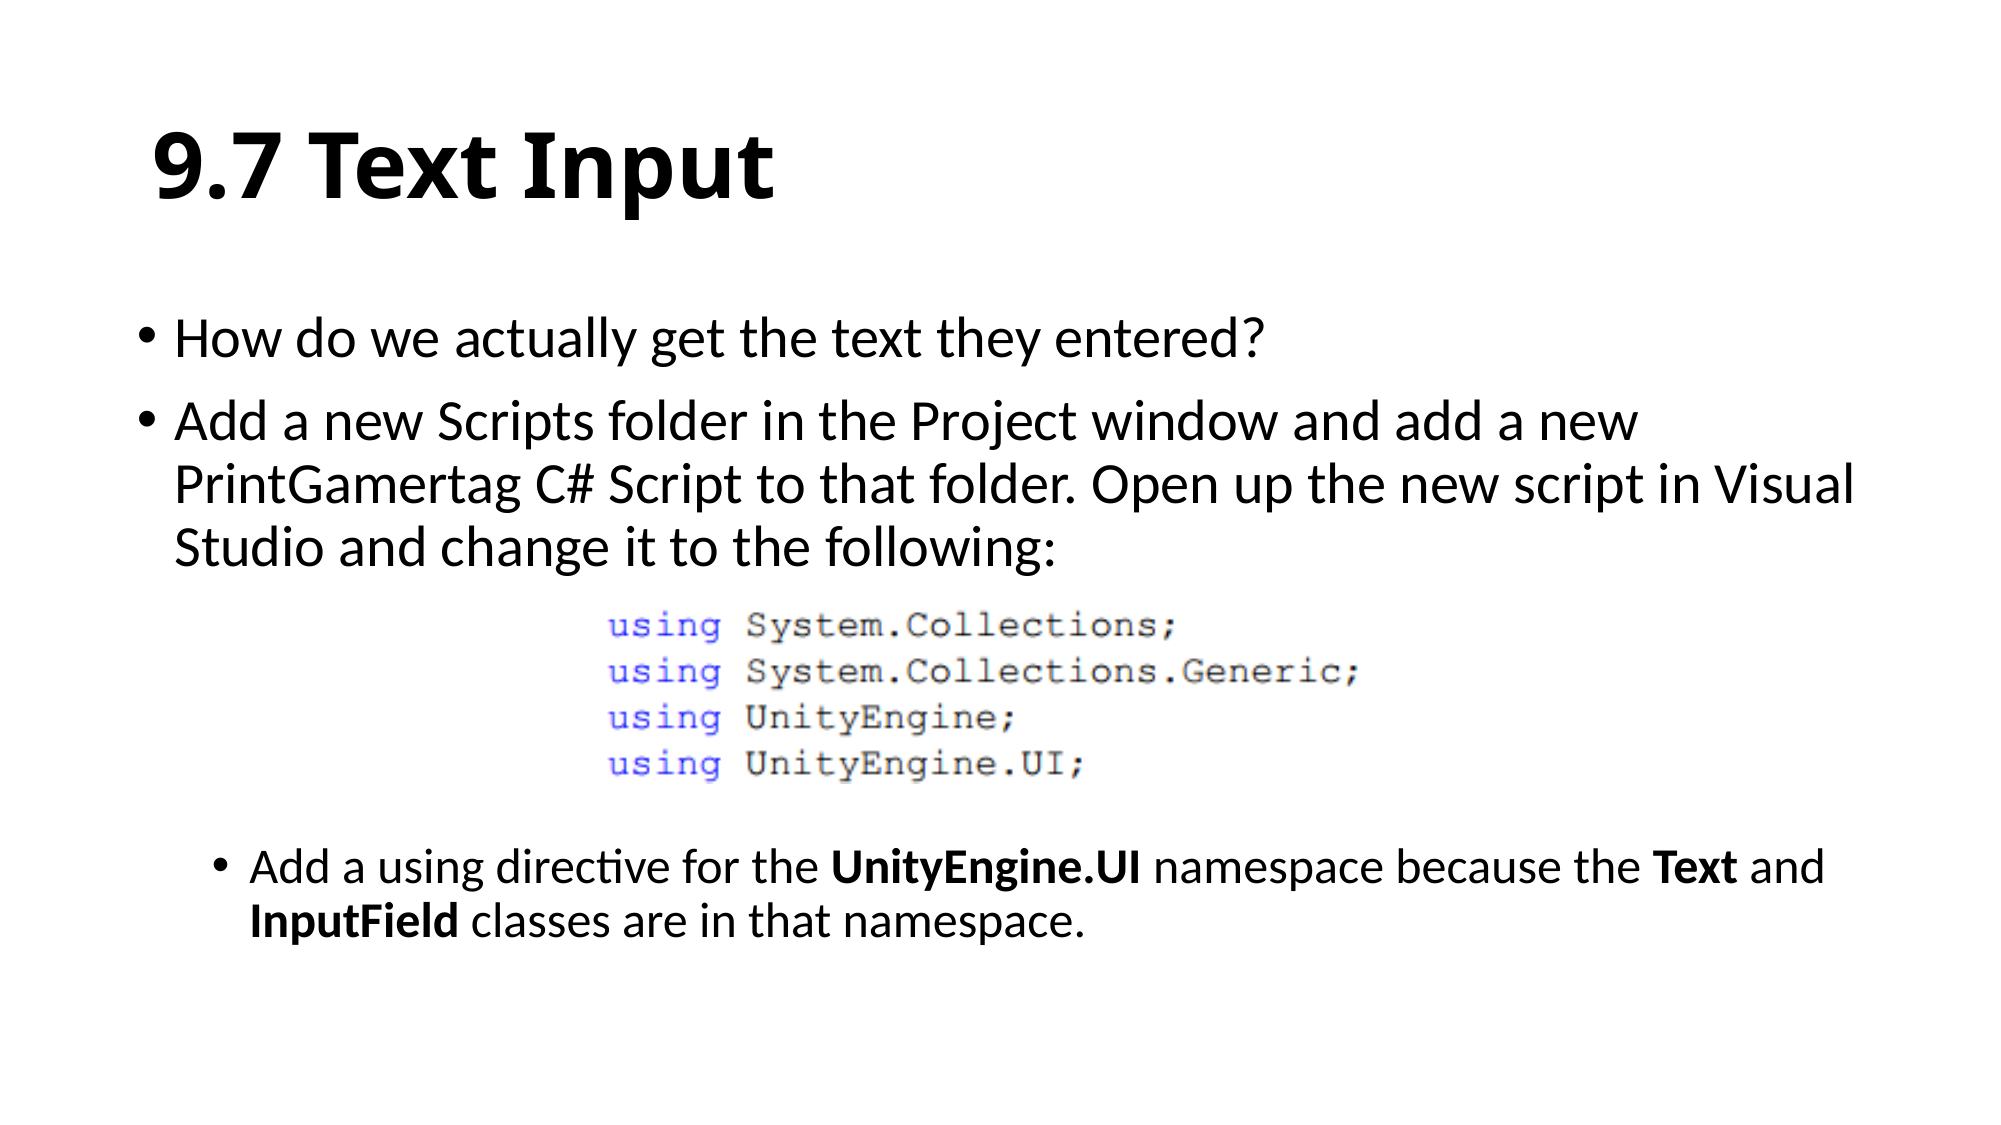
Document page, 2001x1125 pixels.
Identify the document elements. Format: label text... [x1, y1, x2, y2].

list How do we actually get the text they entered? Add a new Scripts folder in the Project window and add a new PrintGamertag C# Script to that folder. Open up the new script in Visual Studio and change it to the following: Add a using directive for the UnityEngine.UI namespace because the Text and InputField classes are in that namespace. [121, 299, 1986, 1125]
title 9.7 Text Input [137, 59, 1863, 278]
picture [597, 604, 1367, 784]
